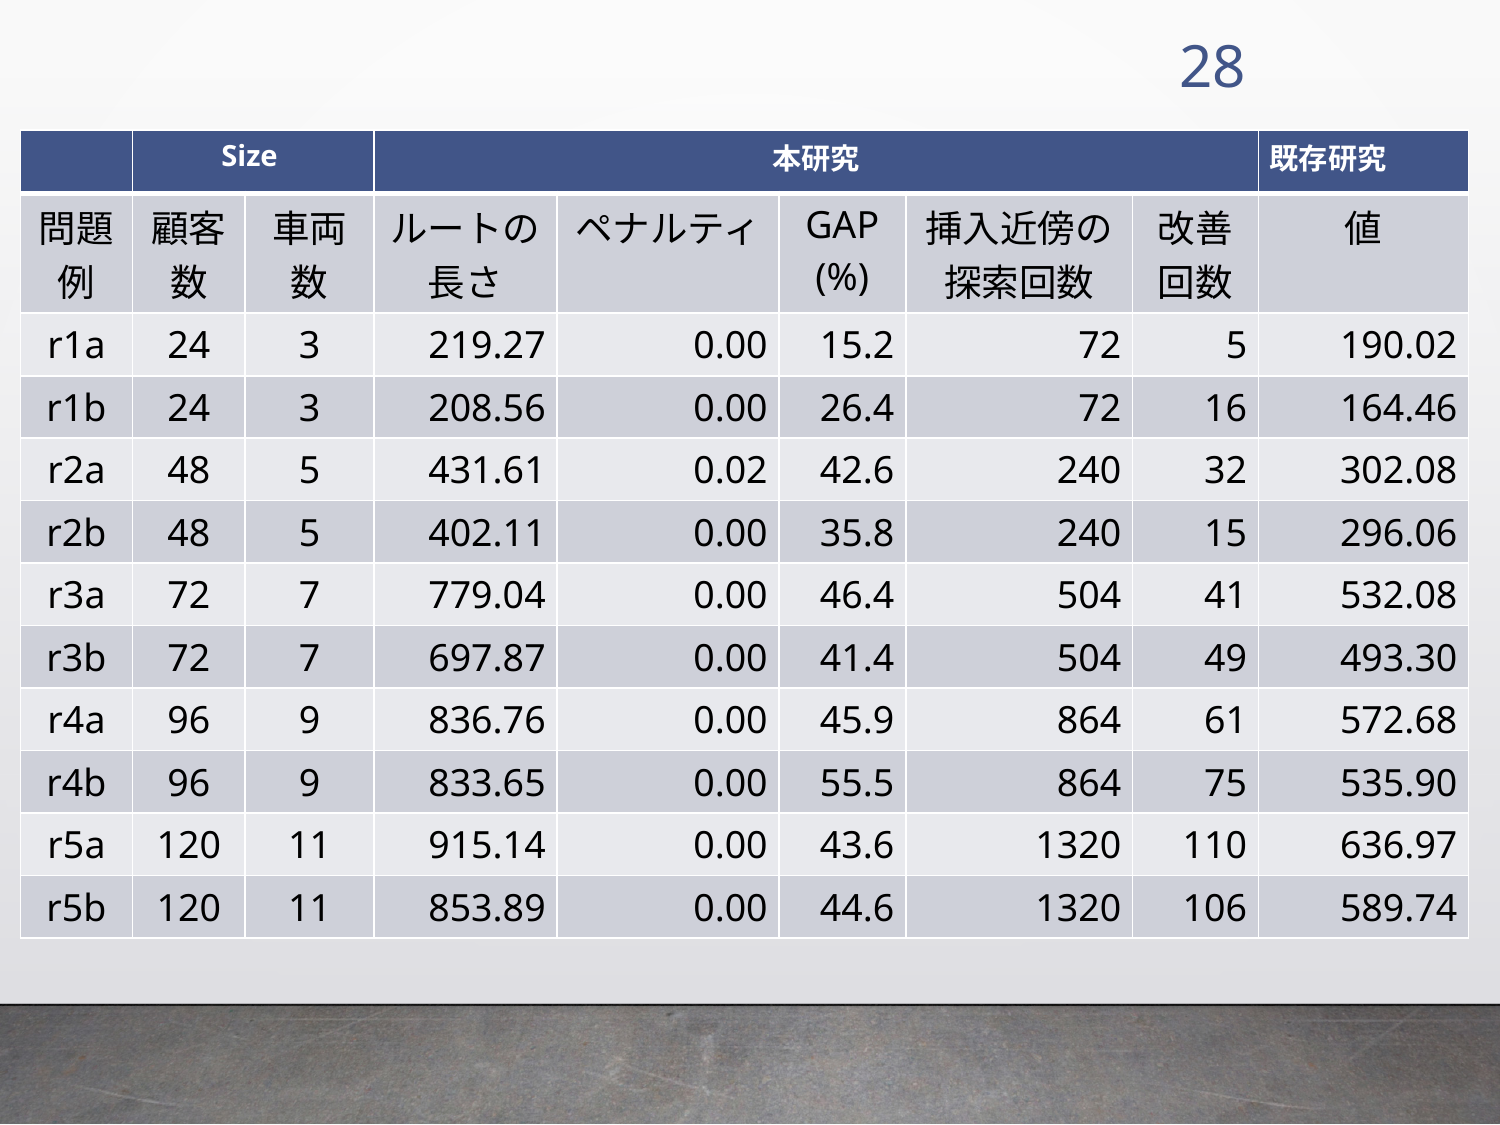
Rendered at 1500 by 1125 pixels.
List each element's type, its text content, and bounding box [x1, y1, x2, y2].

table_cell 296.06 [1259, 501, 1468, 562]
table_cell 0.00 [558, 814, 778, 875]
table_cell 572.68 [1259, 689, 1468, 750]
picture [0, 1004, 1500, 1124]
table_cell 75 [1133, 751, 1258, 812]
table_cell r3a [21, 564, 132, 625]
table_cell r4a [21, 689, 132, 750]
table_cell 挿入近傍の 探索回数 [907, 196, 1132, 312]
table_cell 3 [246, 314, 373, 375]
table_cell 96 [133, 689, 244, 750]
table_cell 853.89 [375, 876, 556, 937]
table_cell r5b [21, 876, 132, 937]
table_cell 24 [133, 377, 244, 437]
table_cell ルートの長さ [375, 196, 556, 312]
table_cell 0.00 [558, 501, 778, 562]
table_cell r5a [21, 814, 132, 875]
table_cell 0.00 [558, 751, 778, 812]
table_cell 45.9 [780, 689, 905, 750]
table_cell 24 [133, 314, 244, 375]
table_cell 240 [907, 439, 1132, 500]
table_cell 1320 [907, 876, 1132, 937]
table_cell 49 [1133, 626, 1258, 687]
table_cell 0.00 [558, 314, 778, 375]
table_cell r1a [21, 314, 132, 375]
table_cell 改善回数 [1133, 196, 1258, 312]
table_cell 96 [133, 751, 244, 812]
table_cell 864 [907, 751, 1132, 812]
table_cell 46.4 [780, 564, 905, 625]
table_cell 504 [907, 564, 1132, 625]
table_cell 7 [246, 626, 373, 687]
table_cell 5 [246, 439, 373, 500]
table_cell 問題例 [21, 196, 132, 312]
table_cell 864 [907, 689, 1132, 750]
table_cell 0.00 [558, 689, 778, 750]
table_cell 48 [133, 439, 244, 500]
table_cell 9 [246, 751, 373, 812]
table_cell 120 [133, 876, 244, 937]
table_cell ペナルティ [558, 196, 778, 312]
table_cell 5 [1133, 314, 1258, 375]
table_cell 32 [1133, 439, 1258, 500]
table_cell 26.4 [780, 377, 905, 437]
table_cell 顧客数 [133, 196, 244, 312]
slide_number 28 [1130, 21, 1262, 105]
table_cell 120 [133, 814, 244, 875]
table_cell 0.00 [558, 876, 778, 937]
table_cell 車両数 [246, 196, 373, 312]
table_cell 15.2 [780, 314, 905, 375]
table_cell 589.74 [1259, 876, 1468, 937]
table_cell 41.4 [780, 626, 905, 687]
table_cell 836.76 [375, 689, 556, 750]
table_cell 110 [1133, 814, 1258, 875]
table_cell 41 [1133, 564, 1258, 625]
table_cell 61 [1133, 689, 1258, 750]
table_cell 493.30 [1259, 626, 1468, 687]
table_cell 72 [907, 314, 1132, 375]
table_cell 42.6 [780, 439, 905, 500]
table_cell 16 [1133, 377, 1258, 437]
table_cell 164.46 [1259, 377, 1468, 437]
table_cell 504 [907, 626, 1132, 687]
table_cell 190.02 [1259, 314, 1468, 375]
table_cell 402.11 [375, 501, 556, 562]
table_cell 72 [133, 564, 244, 625]
table_cell 240 [907, 501, 1132, 562]
table_cell 302.08 [1259, 439, 1468, 500]
table_cell 106 [1133, 876, 1258, 937]
table_cell 208.56 [375, 377, 556, 437]
table_cell 3 [246, 377, 373, 437]
table_cell 44.6 [780, 876, 905, 937]
table_cell 5 [246, 501, 373, 562]
table_cell 9 [246, 689, 373, 750]
table_cell 値 [1259, 196, 1468, 312]
table_cell 779.04 [375, 564, 556, 625]
table_cell 1320 [907, 814, 1132, 875]
table_cell 55.5 [780, 751, 905, 812]
table_cell 48 [133, 501, 244, 562]
table_cell 0.02 [558, 439, 778, 500]
table_cell 697.87 [375, 626, 556, 687]
table_header [21, 131, 132, 191]
table_cell 219.27 [375, 314, 556, 375]
table_cell 431.61 [375, 439, 556, 500]
table_cell 11 [246, 814, 373, 875]
table_cell 535.90 [1259, 751, 1468, 812]
table_cell 636.97 [1259, 814, 1468, 875]
table_cell 0.00 [558, 377, 778, 437]
table_cell 532.08 [1259, 564, 1468, 625]
table_cell 35.8 [780, 501, 905, 562]
table_cell 0.00 [558, 564, 778, 625]
table_cell 11 [246, 876, 373, 937]
table_header 既存研究 [1259, 131, 1468, 191]
table_cell r2b [21, 501, 132, 562]
table_cell r3b [21, 626, 132, 687]
table_cell 915.14 [375, 814, 556, 875]
table_cell 43.6 [780, 814, 905, 875]
table_cell r1b [21, 377, 132, 437]
table_header Size [133, 131, 373, 191]
table_cell r4b [21, 751, 132, 812]
table_header 本研究 [375, 131, 1258, 191]
table_cell 72 [133, 626, 244, 687]
table_cell 833.65 [375, 751, 556, 812]
table_cell r2a [21, 439, 132, 500]
table_cell 15 [1133, 501, 1258, 562]
table_cell 7 [246, 564, 373, 625]
table_cell 72 [907, 377, 1132, 437]
table_cell 0.00 [558, 626, 778, 687]
table_cell GAP (%) [780, 196, 905, 312]
